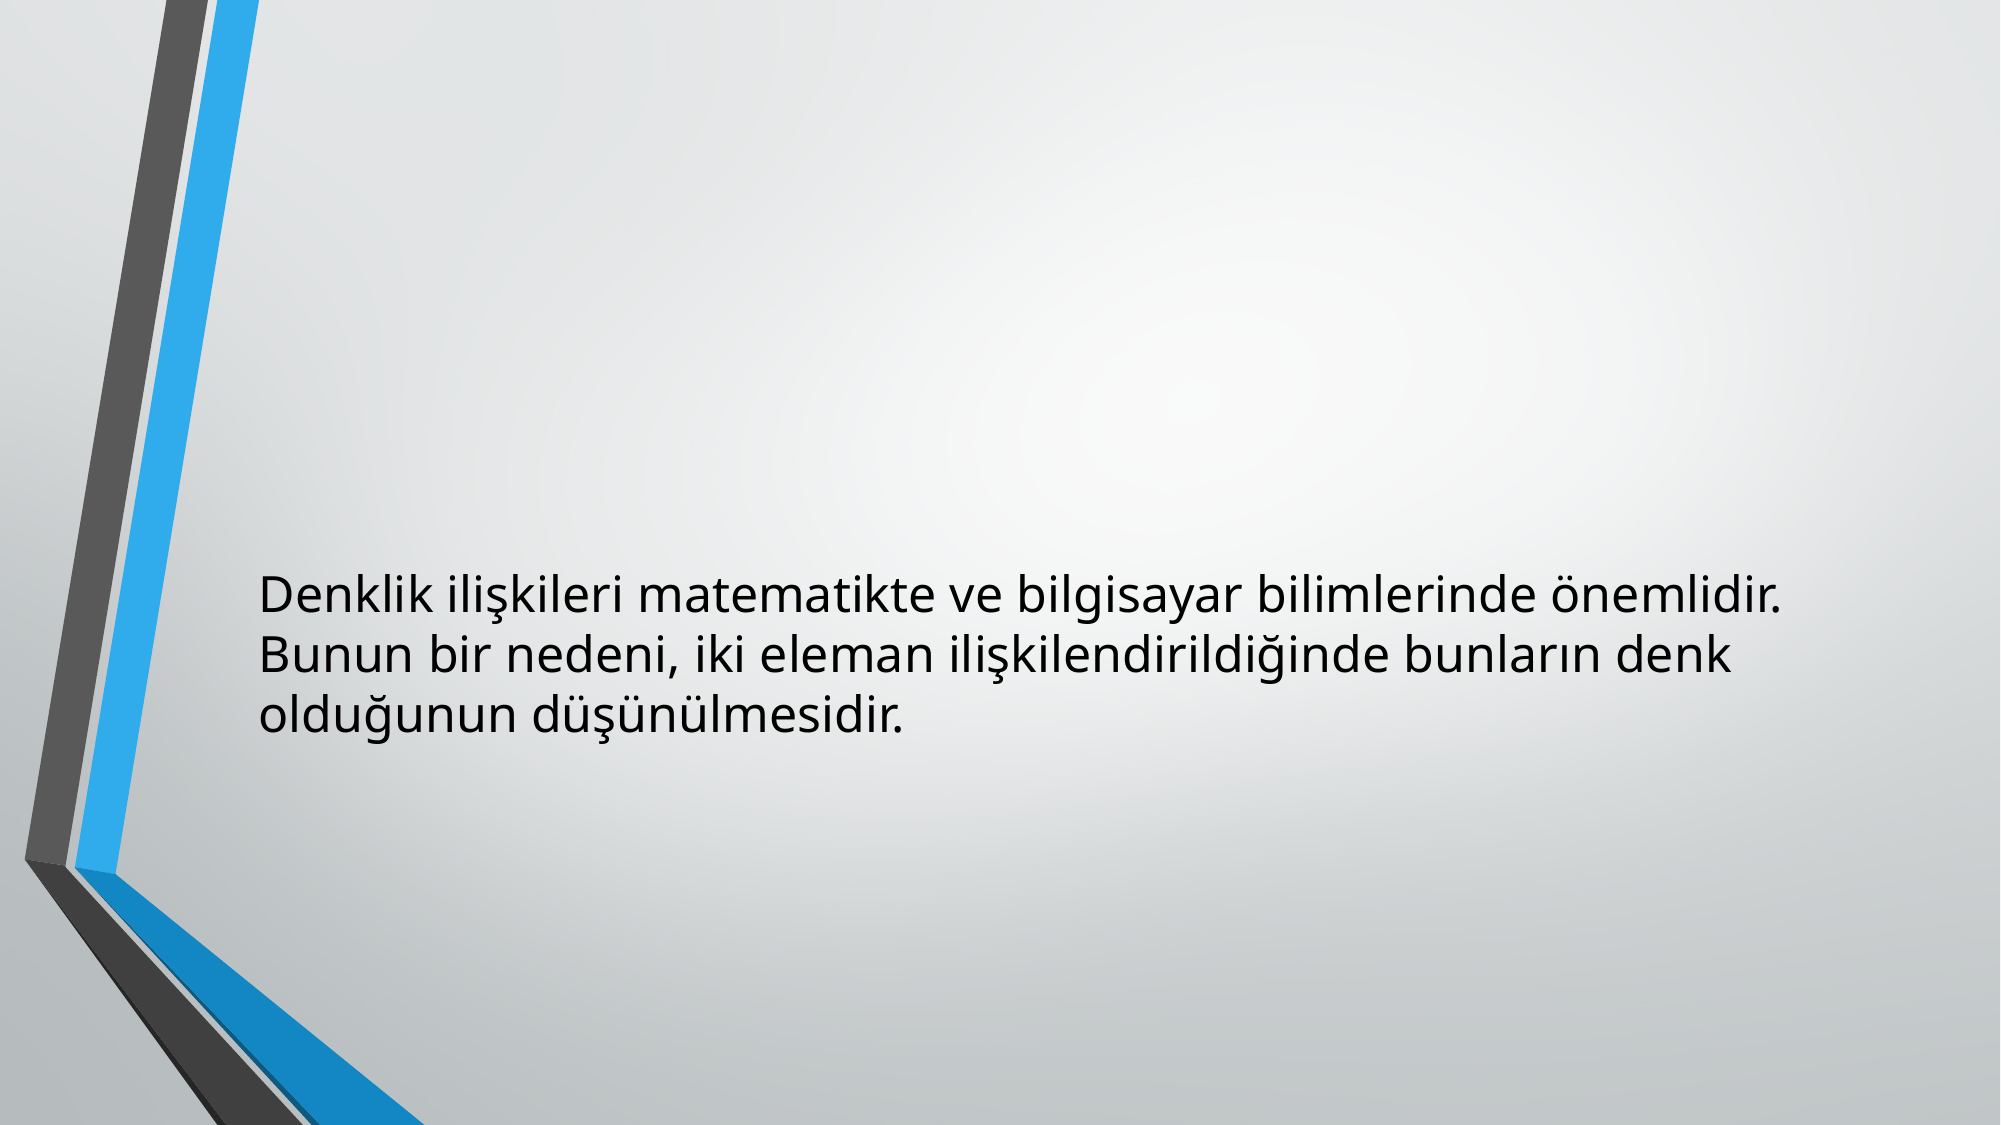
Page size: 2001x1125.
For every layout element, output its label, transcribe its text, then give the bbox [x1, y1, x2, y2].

list Denklik ilişkileri matematikte ve bilgisayar bilimlerinde önemlidir. Bunun bir nedeni, iki eleman ilişkilendirildiğinde bunların denk olduğunun düşünülmesidir. [243, 437, 1887, 950]
